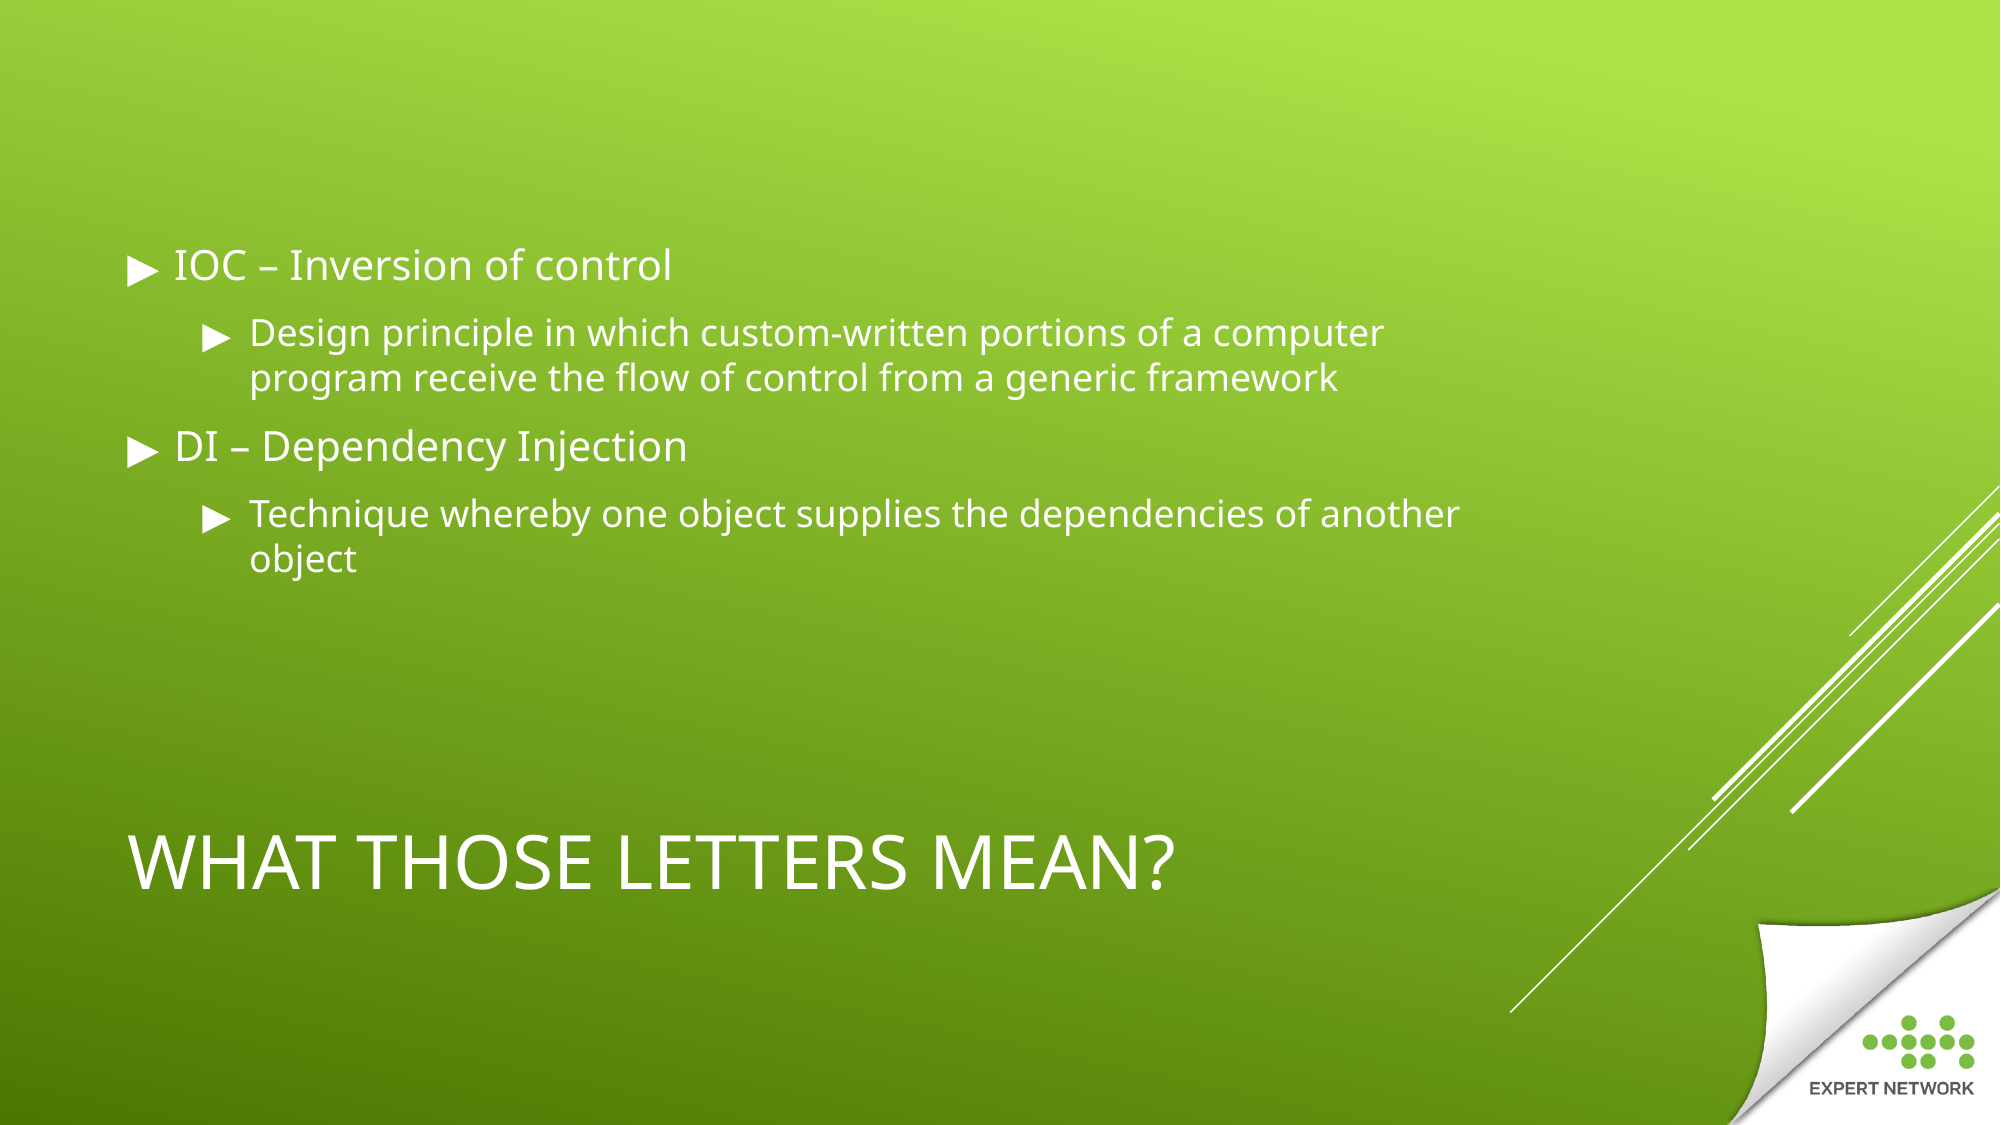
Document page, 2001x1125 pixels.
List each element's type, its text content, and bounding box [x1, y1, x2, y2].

picture [1727, 888, 2000, 1125]
title WHAT THOSE LETTERS MEAN? [112, 736, 1513, 984]
list IOC – Inversion of control Design principle in which custom-written portions of a computer program receive the flow of control from a generic framework DI – Dependency Injection Technique whereby one object supplies the dependencies of another object [112, 112, 1513, 706]
